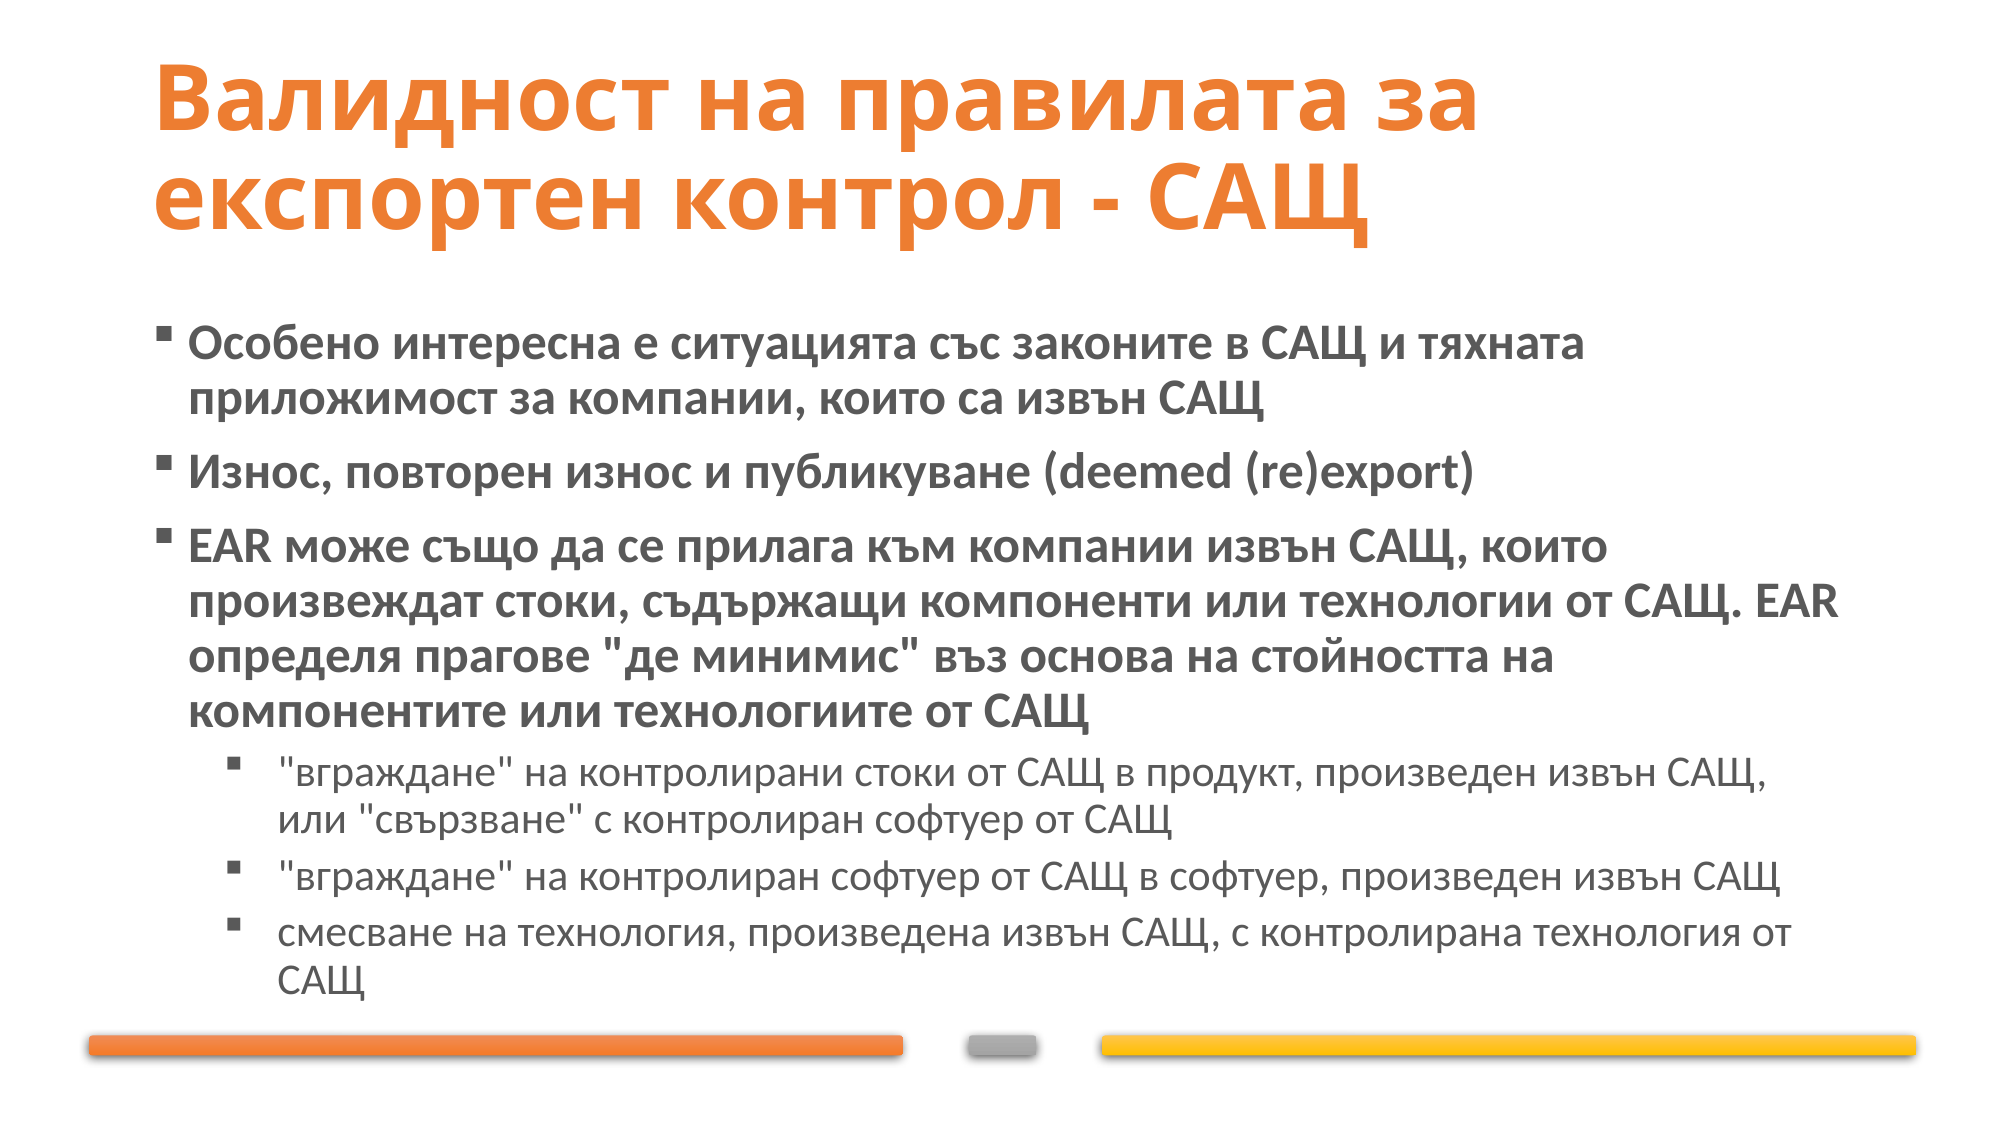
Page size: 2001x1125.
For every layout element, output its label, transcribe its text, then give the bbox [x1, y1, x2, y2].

list Особено интересна е ситуацията със законите в САЩ и тяхната приложимост за компании, които са извън САЩ Износ, повторен износ и публикуване (deemed (re)export) EAR може също да се прилага към компании извън САЩ, които произвеждат стоки, съдържащи компоненти или технологии от САЩ. EAR определя прагове "де минимис" въз основа на стойността на компонентите или технологиите от САЩ "вграждане" на контролирани стоки от САЩ в продукт, произведен извън САЩ, или "свързване" с контролиран софтуер от САЩ "вграждане" на контролиран софтуер от САЩ в софтуер, произведен извън САЩ смесване на технология, произведена извън САЩ, с контролирана технология от САЩ [137, 307, 1863, 1014]
title Валидност на правилата за експортен контрол - САЩ [137, 41, 1863, 259]
